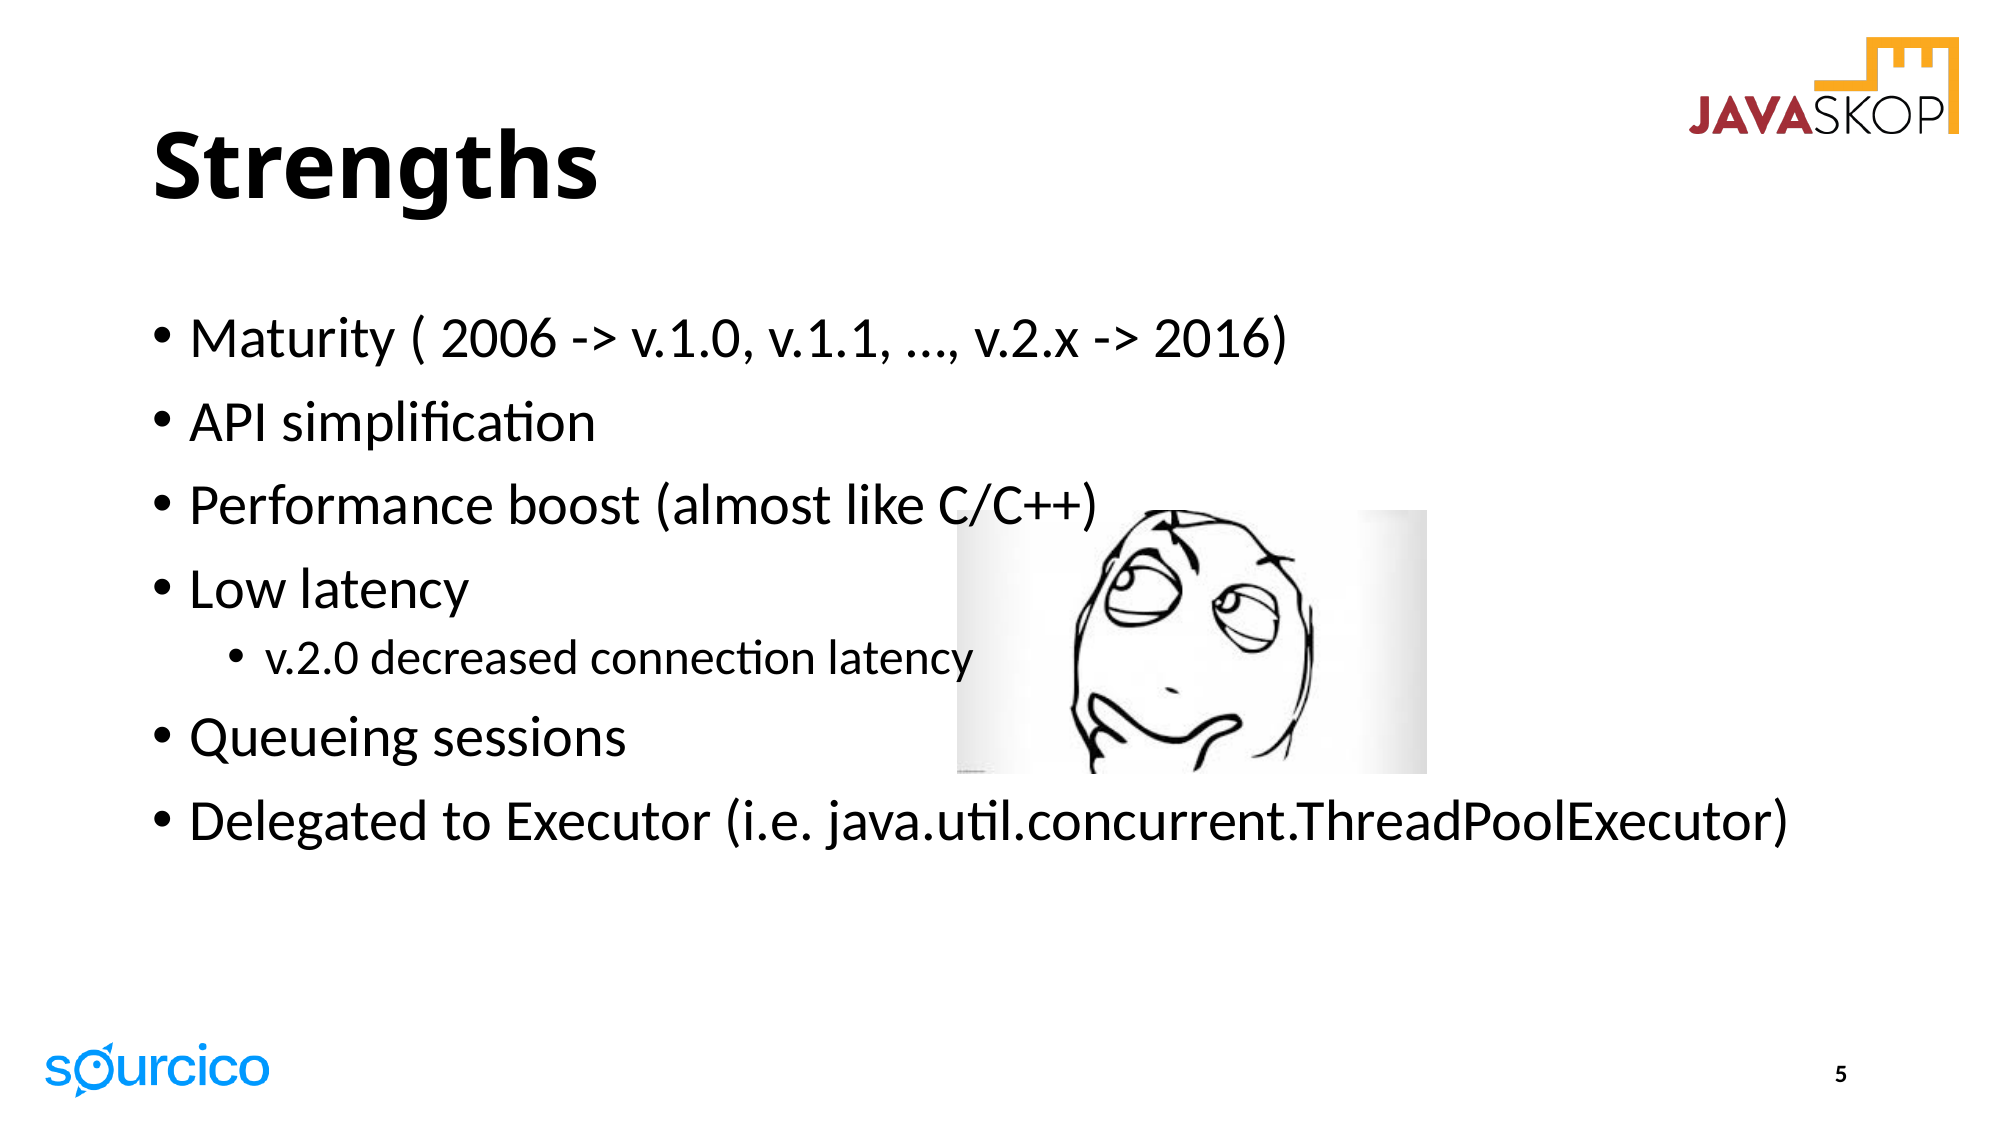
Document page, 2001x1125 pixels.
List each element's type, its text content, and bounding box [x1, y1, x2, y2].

picture [957, 510, 1427, 774]
picture [36, 1028, 292, 1112]
list Maturity ( 2006 -> v.1.0, v.1.1, …, v.2.x -> 2016) API simplification Performance boost (almost like C/C++) Low latency v.2.0 decreased connection latency Queueing sessions Delegated to Executor (i.e. java.util.concurrent.ThreadPoolExecutor) [137, 299, 1863, 1014]
slide_number 5 [1412, 1042, 1863, 1103]
title Strengths [137, 59, 1863, 278]
picture [1689, 37, 1959, 134]
